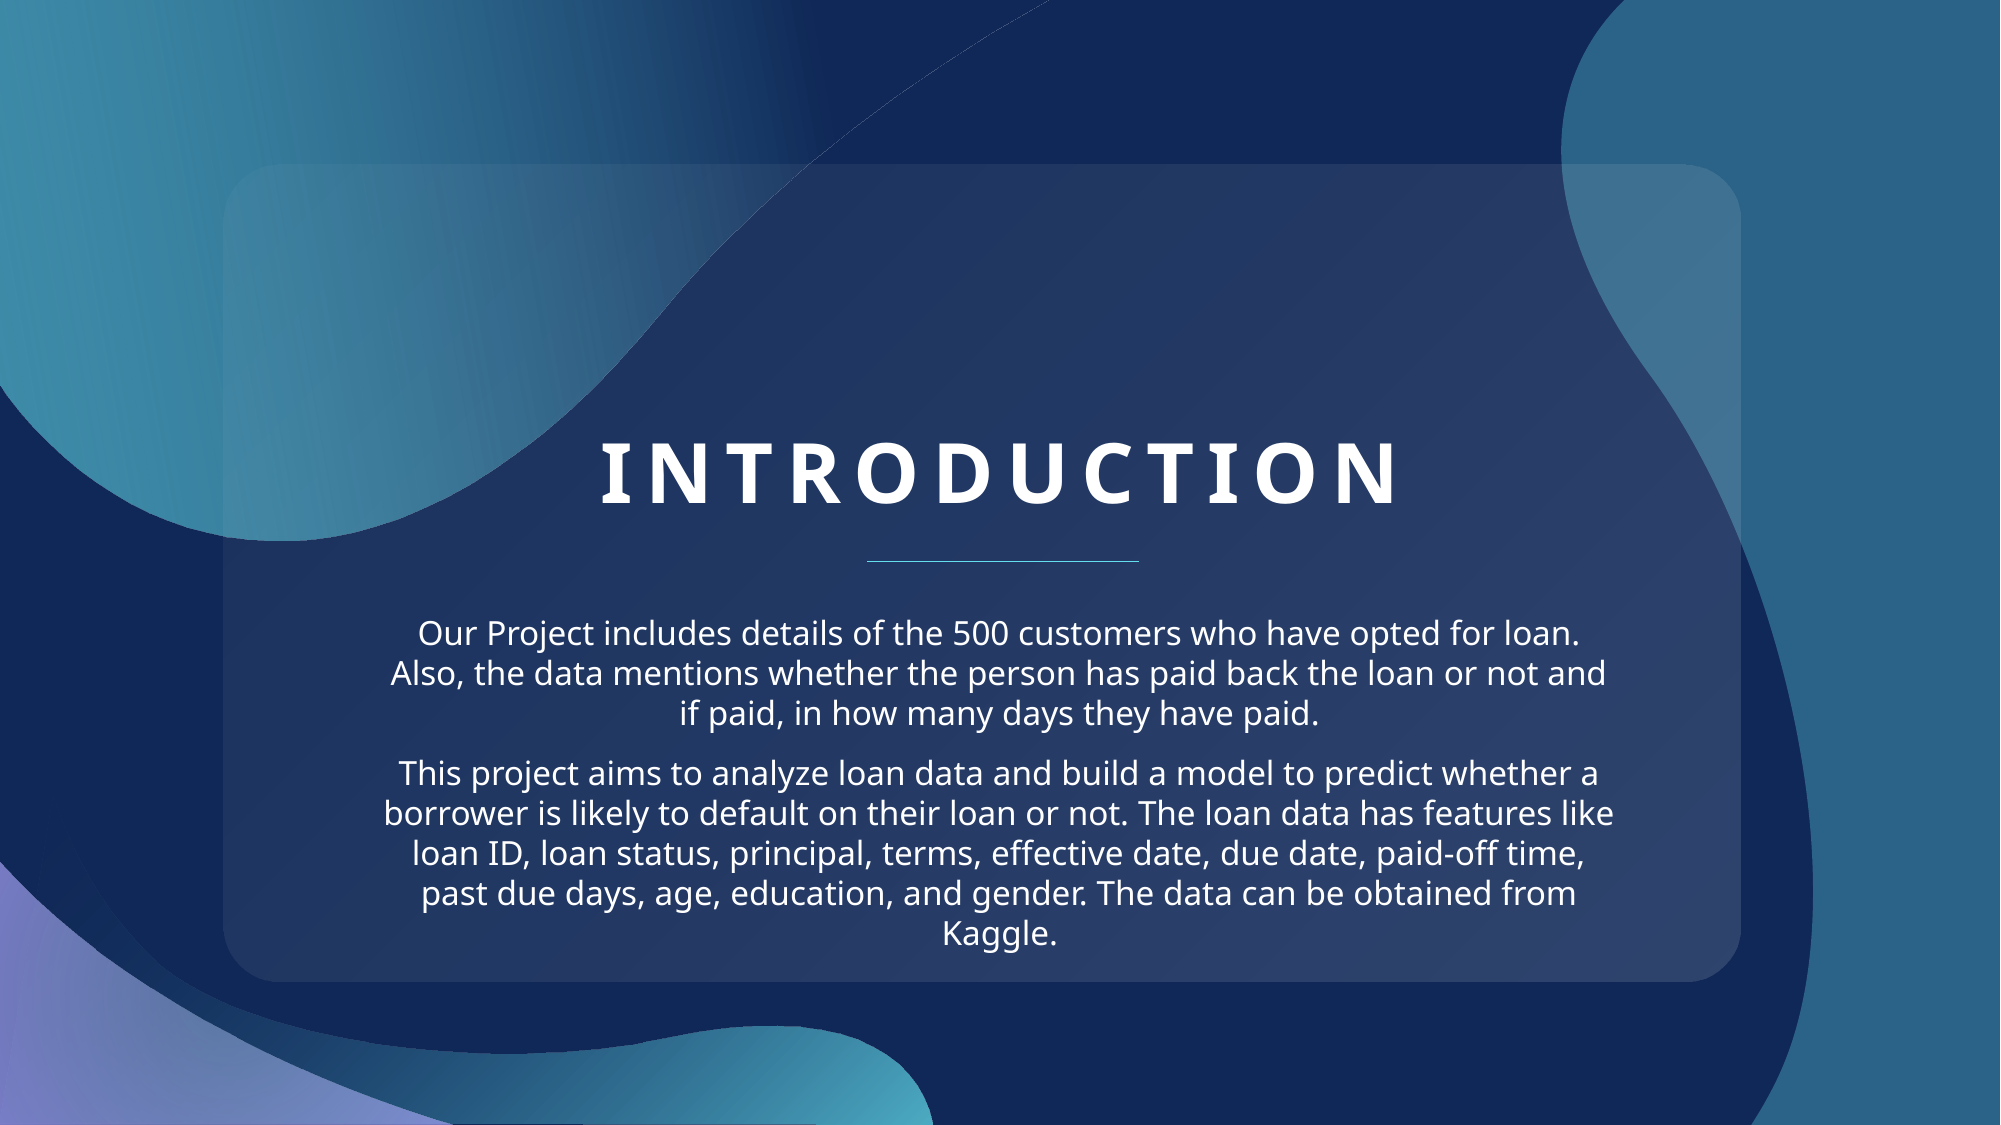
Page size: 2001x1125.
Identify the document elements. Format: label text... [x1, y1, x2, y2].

title INTRODUCTION [365, 353, 1635, 530]
subtitle Our Project includes details of the 500 customers who have opted for loan. Also, the data mentions whether the person has paid back the loan or not and if paid, in how many days they have paid. This project aims to analyze loan data and build a model to predict whether a borrower is likely to default on their loan or not. The loan data has features like loan ID, loan status, principal, terms, effective date, due date, paid-off time, past due days, age, education, and gender. The data can be obtained from Kaggle. [365, 604, 1635, 791]
